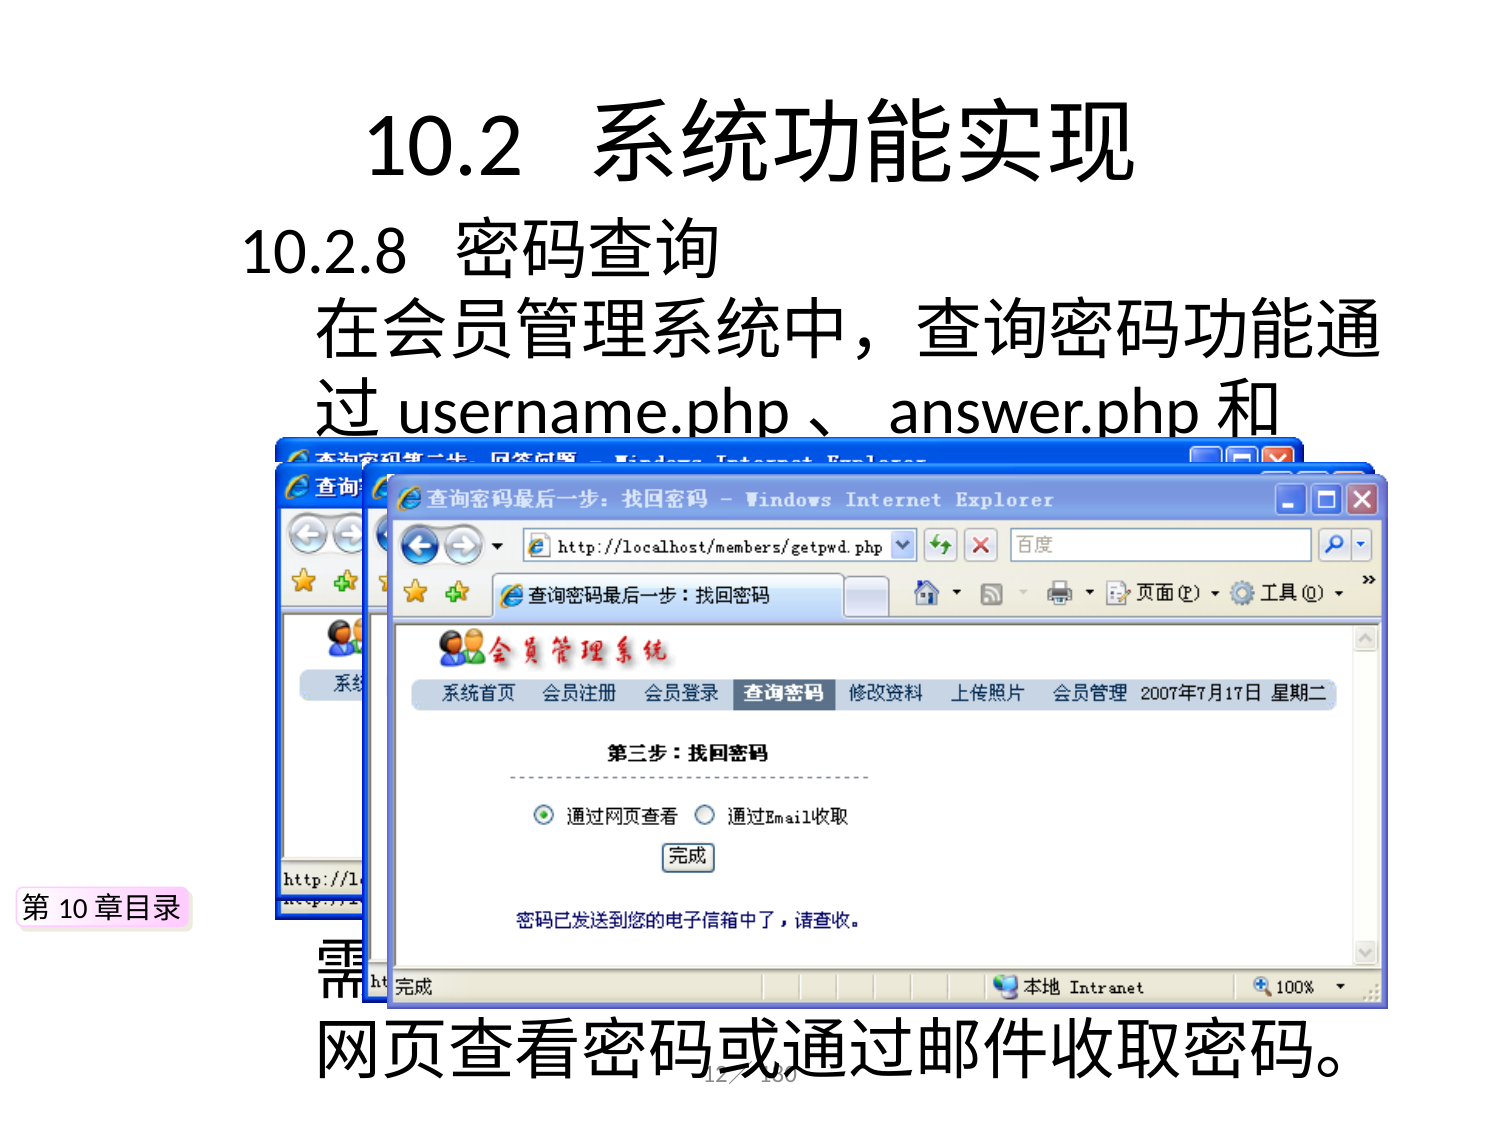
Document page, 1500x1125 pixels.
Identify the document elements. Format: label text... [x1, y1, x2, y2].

text_box 10.2.8 密码查询 在会员管理系统中，查询密码功能通过username.php、answer.php和getpwd.php三个PHP动态网页来实现，这些PHP页均未加保护，可以由任何用户访问。当用户查询密码时，首先需要输入用户名，如果该用户名存在于后台数据库中，则显示安全问题；如果提交了一个正确的答案，则需要选择获取密码的方式，然后通过网页查看密码或通过邮件收取密码。 1. 输入用户名 2. 回答安全问题 3. 找回密码 [225, 199, 1463, 1006]
picture [274, 437, 1388, 1009]
text_box 10.2 系统功能实现 [74, 45, 1425, 233]
text_box 第10章目录 [16, 887, 188, 927]
text_box <编号>／180 [512, 1042, 988, 1103]
